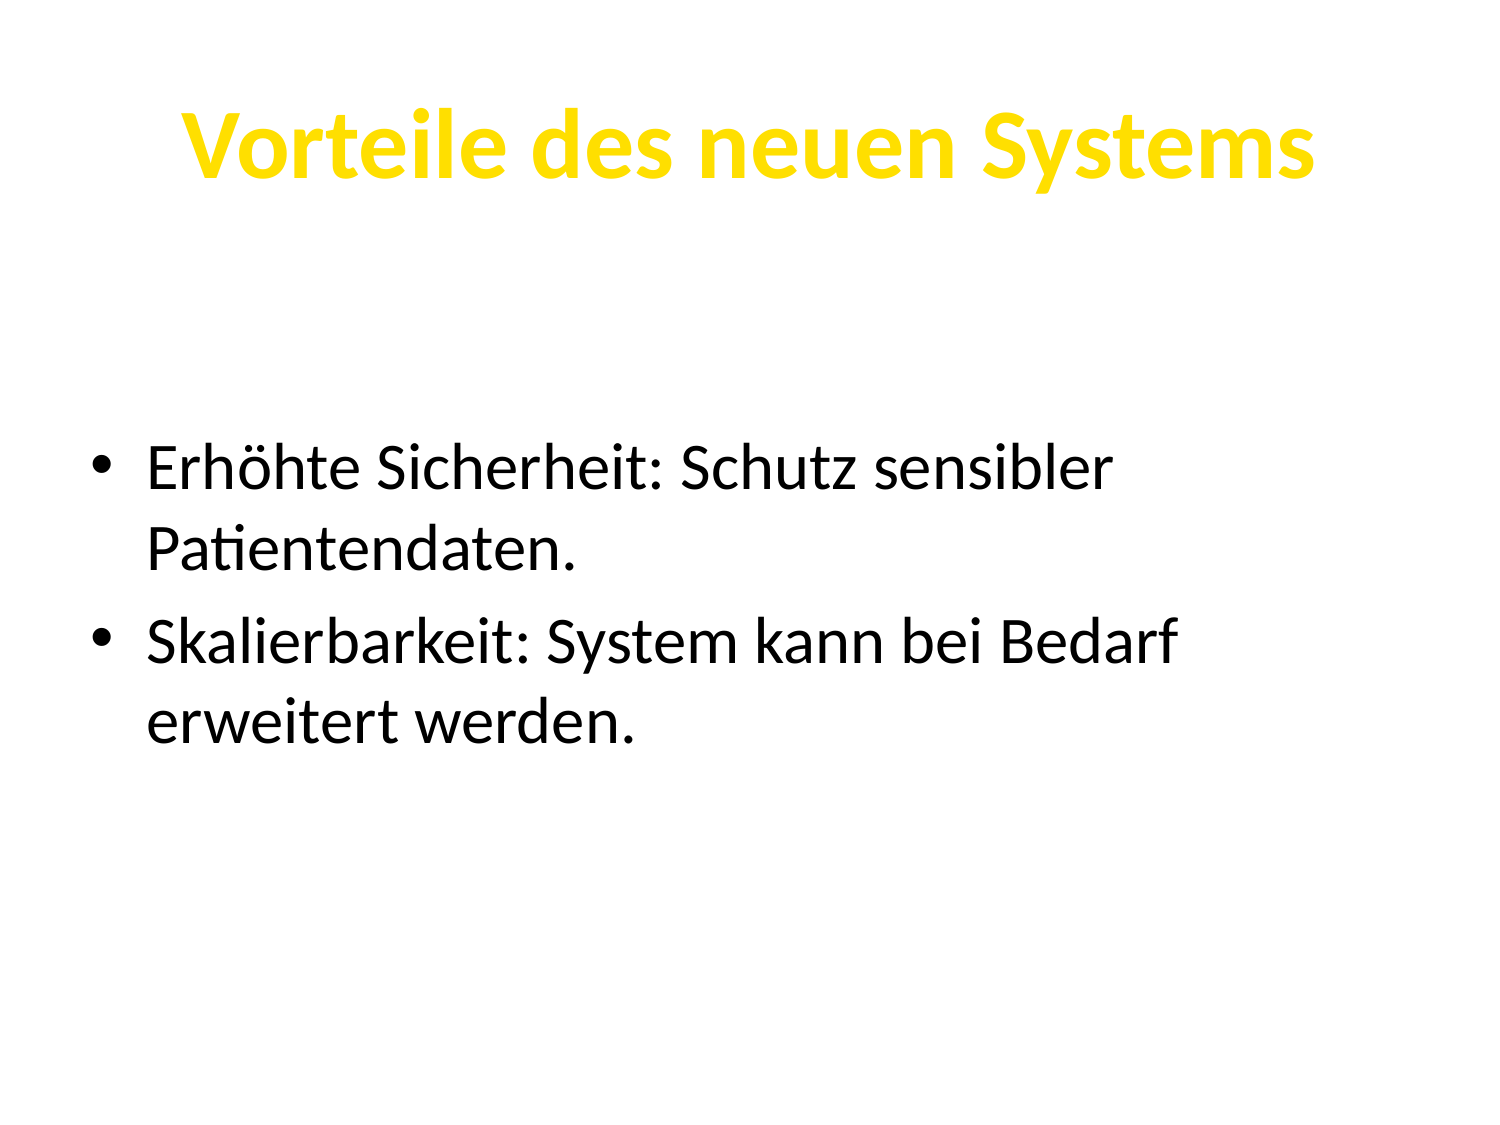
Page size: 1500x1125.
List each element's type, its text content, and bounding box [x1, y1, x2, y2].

list Verbesserte Effizienz: Schnelleres und zuverlässigeres System. Erhöhte Sicherheit: Schutz sensibler Patientendaten. Skalierbarkeit: System kann bei Bedarf erweitert werden. [75, 262, 1425, 1005]
title Vorteile des neuen Systems [75, 45, 1425, 233]
